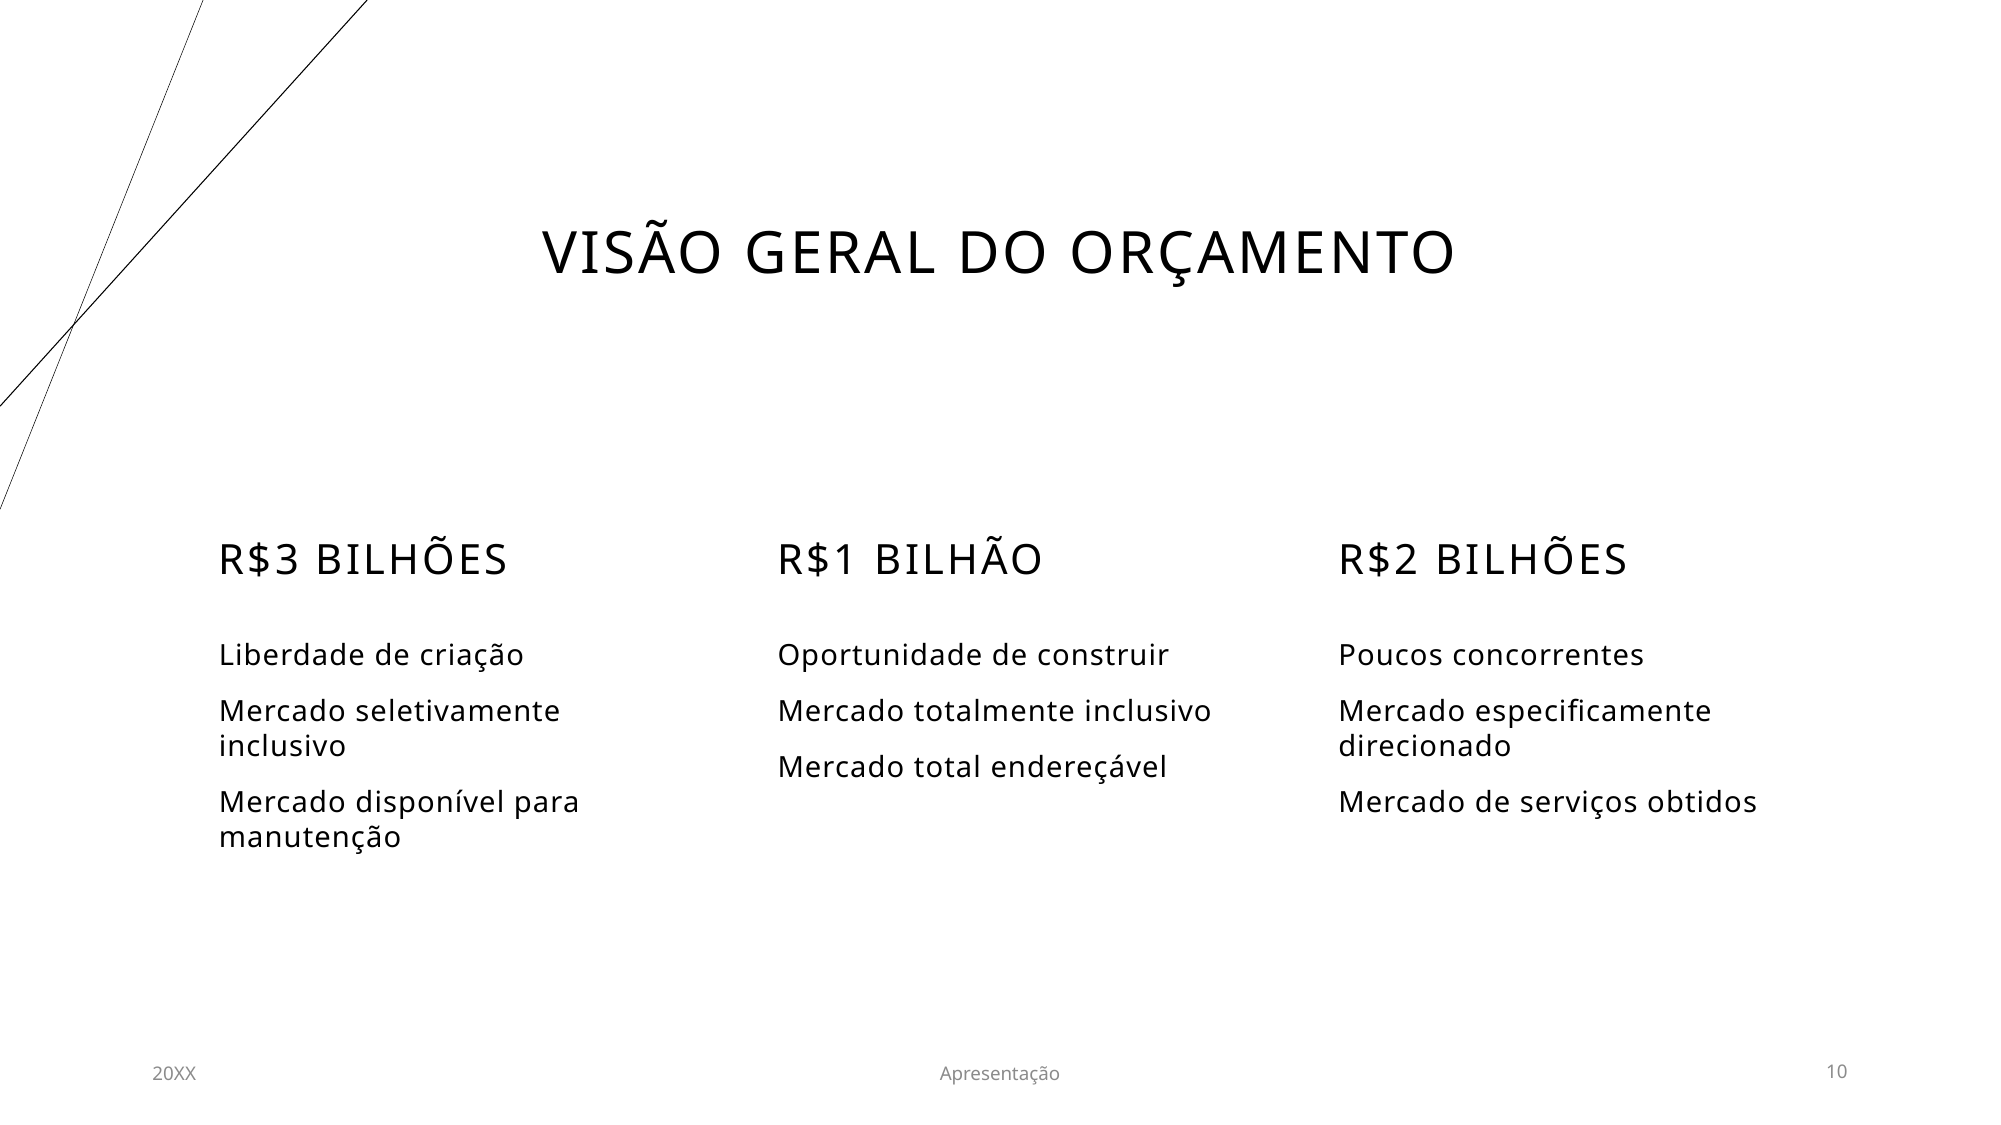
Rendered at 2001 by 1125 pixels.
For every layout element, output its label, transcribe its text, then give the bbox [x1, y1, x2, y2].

title VISÃO GERAL DO ORÇAMENTO [309, 146, 1691, 364]
list Oportunidade de construir Mercado totalmente inclusivo Mercado total endereçável [762, 629, 1238, 957]
footer Apresentação [662, 1042, 1338, 1103]
list Liberdade de criação Mercado seletivamente inclusivo Mercado disponível para manutenção [203, 629, 677, 957]
slide_number 20XX [137, 1042, 588, 1103]
list Poucos concorrentes Mercado especificamente direcionado Mercado de serviços obtidos [1323, 629, 1797, 957]
slide_number 10 [1412, 1042, 1863, 1103]
list R$3 Bilhões [203, 455, 677, 591]
list R$2 Bilhões [1323, 455, 1797, 591]
list R$1 Bilhão [762, 455, 1238, 591]
